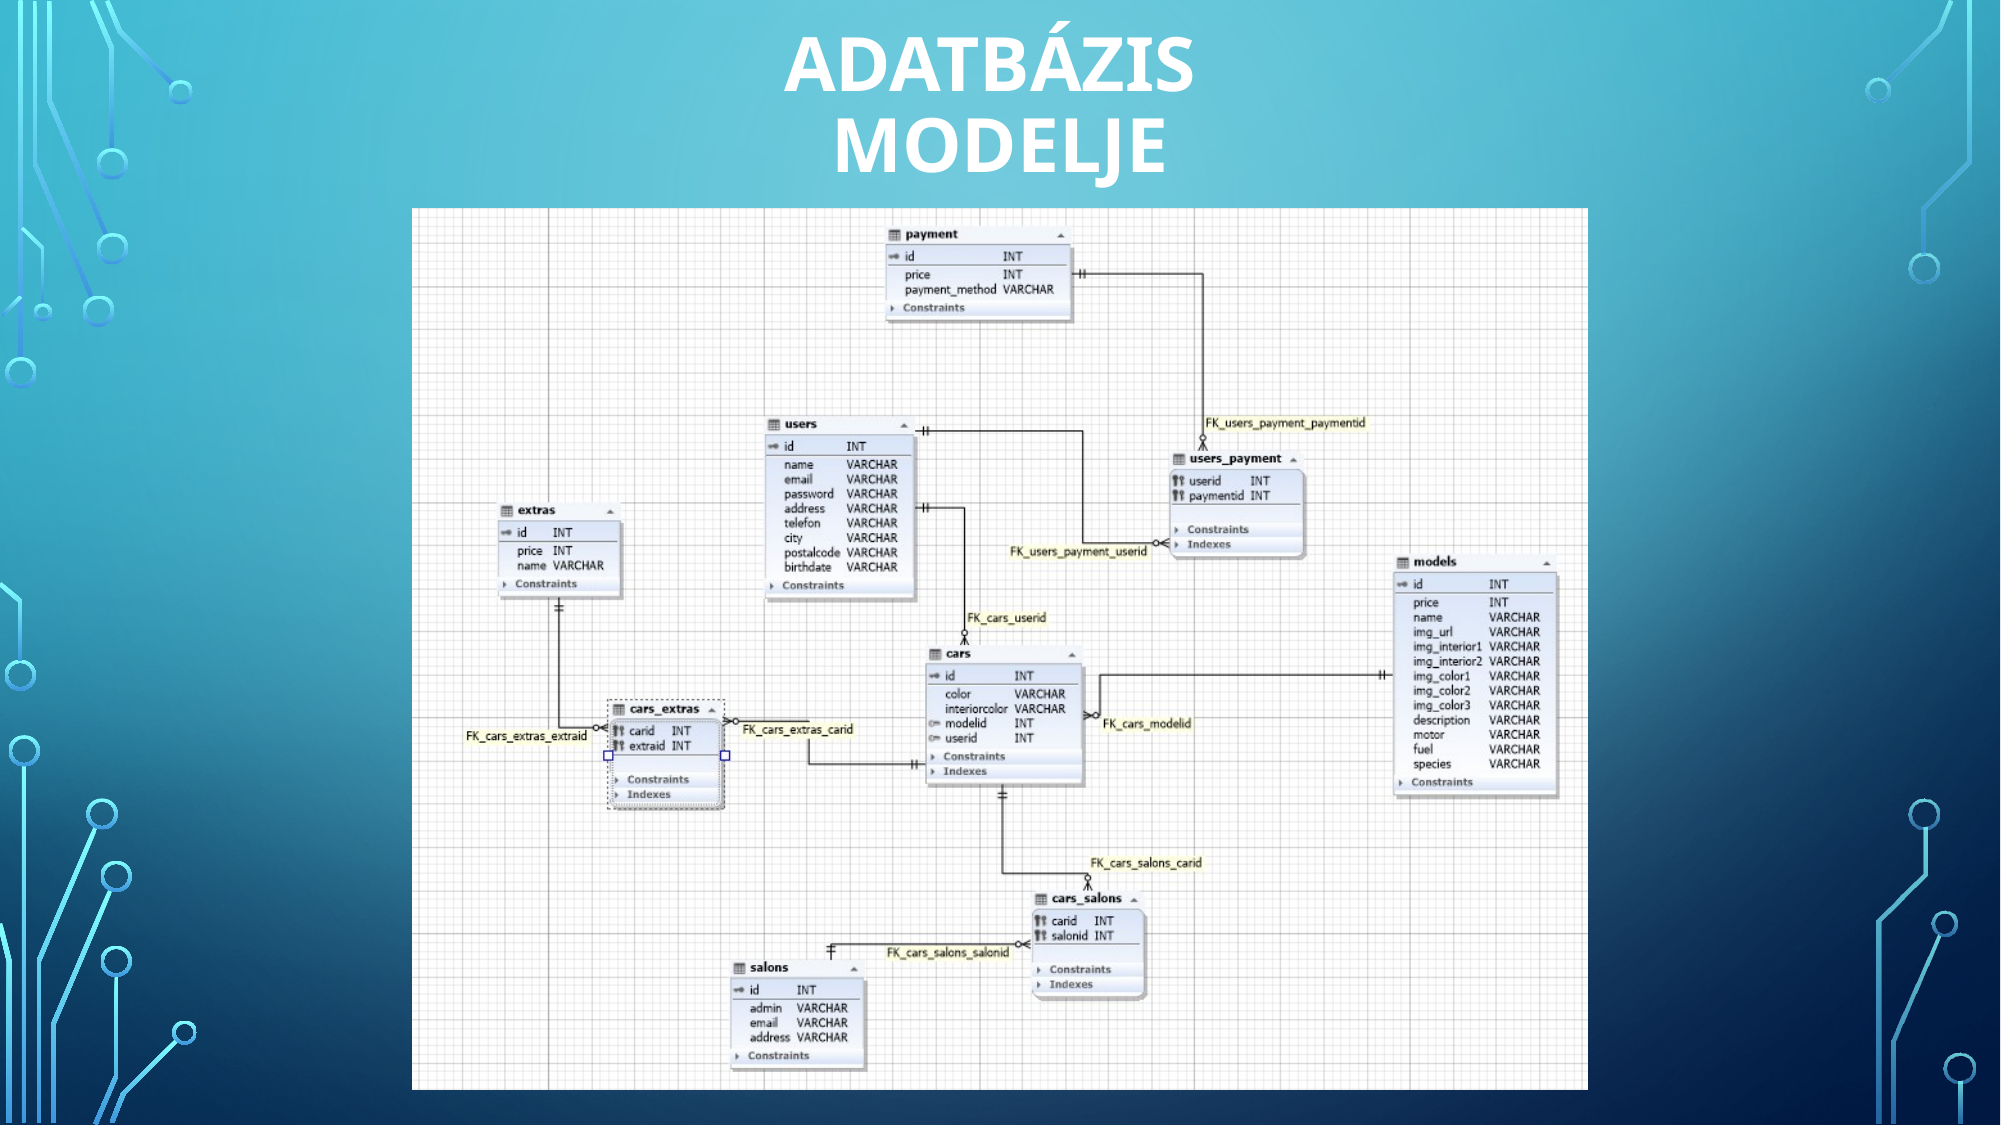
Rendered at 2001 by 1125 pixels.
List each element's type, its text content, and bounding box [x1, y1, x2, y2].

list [411, 208, 1589, 1090]
title Adatbázis modelje [187, 0, 1813, 230]
